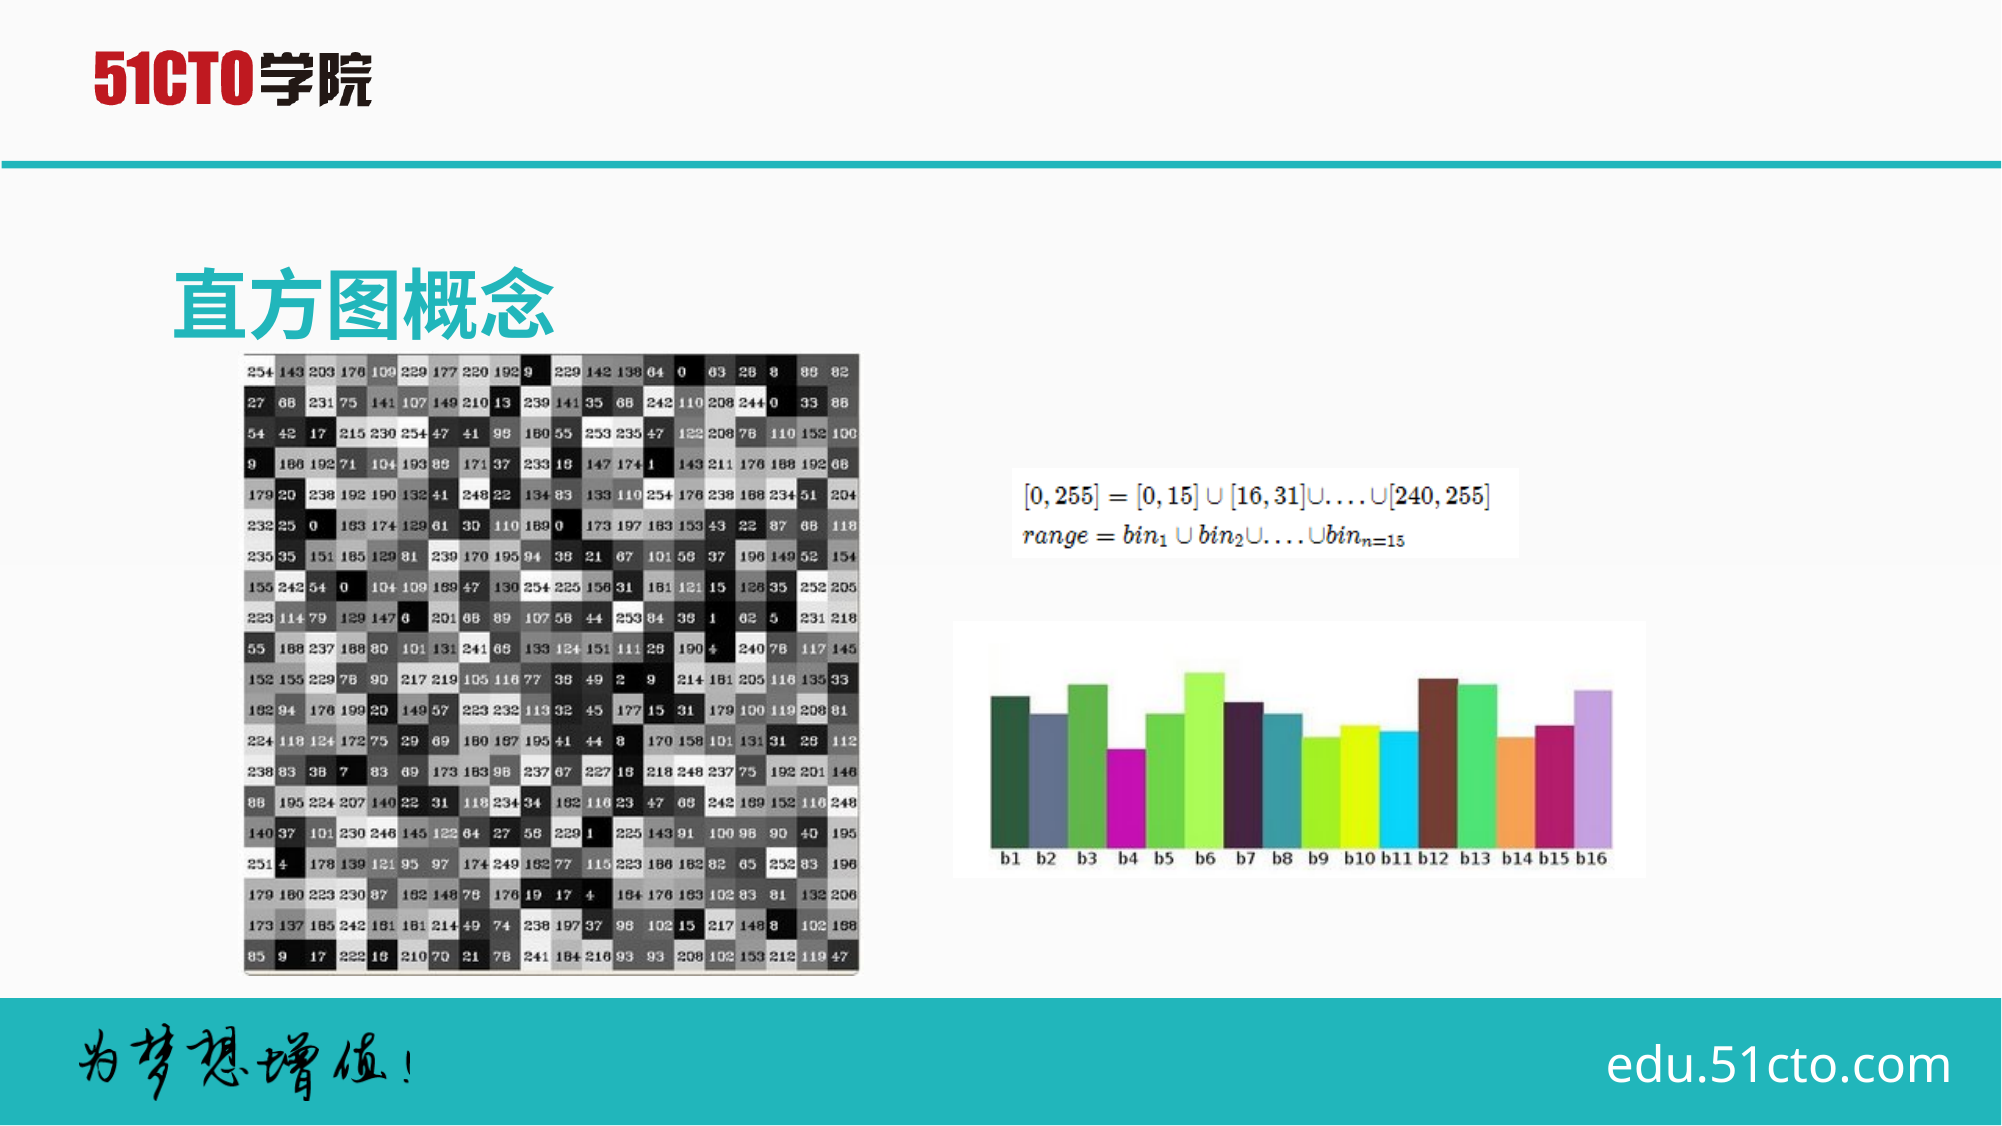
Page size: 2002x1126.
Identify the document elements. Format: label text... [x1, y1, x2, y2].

picture [238, 351, 865, 976]
picture [1011, 468, 1519, 559]
picture [90, 42, 375, 111]
picture [953, 620, 1647, 878]
title 直方图概念 [156, 243, 1831, 362]
picture [79, 1023, 410, 1101]
